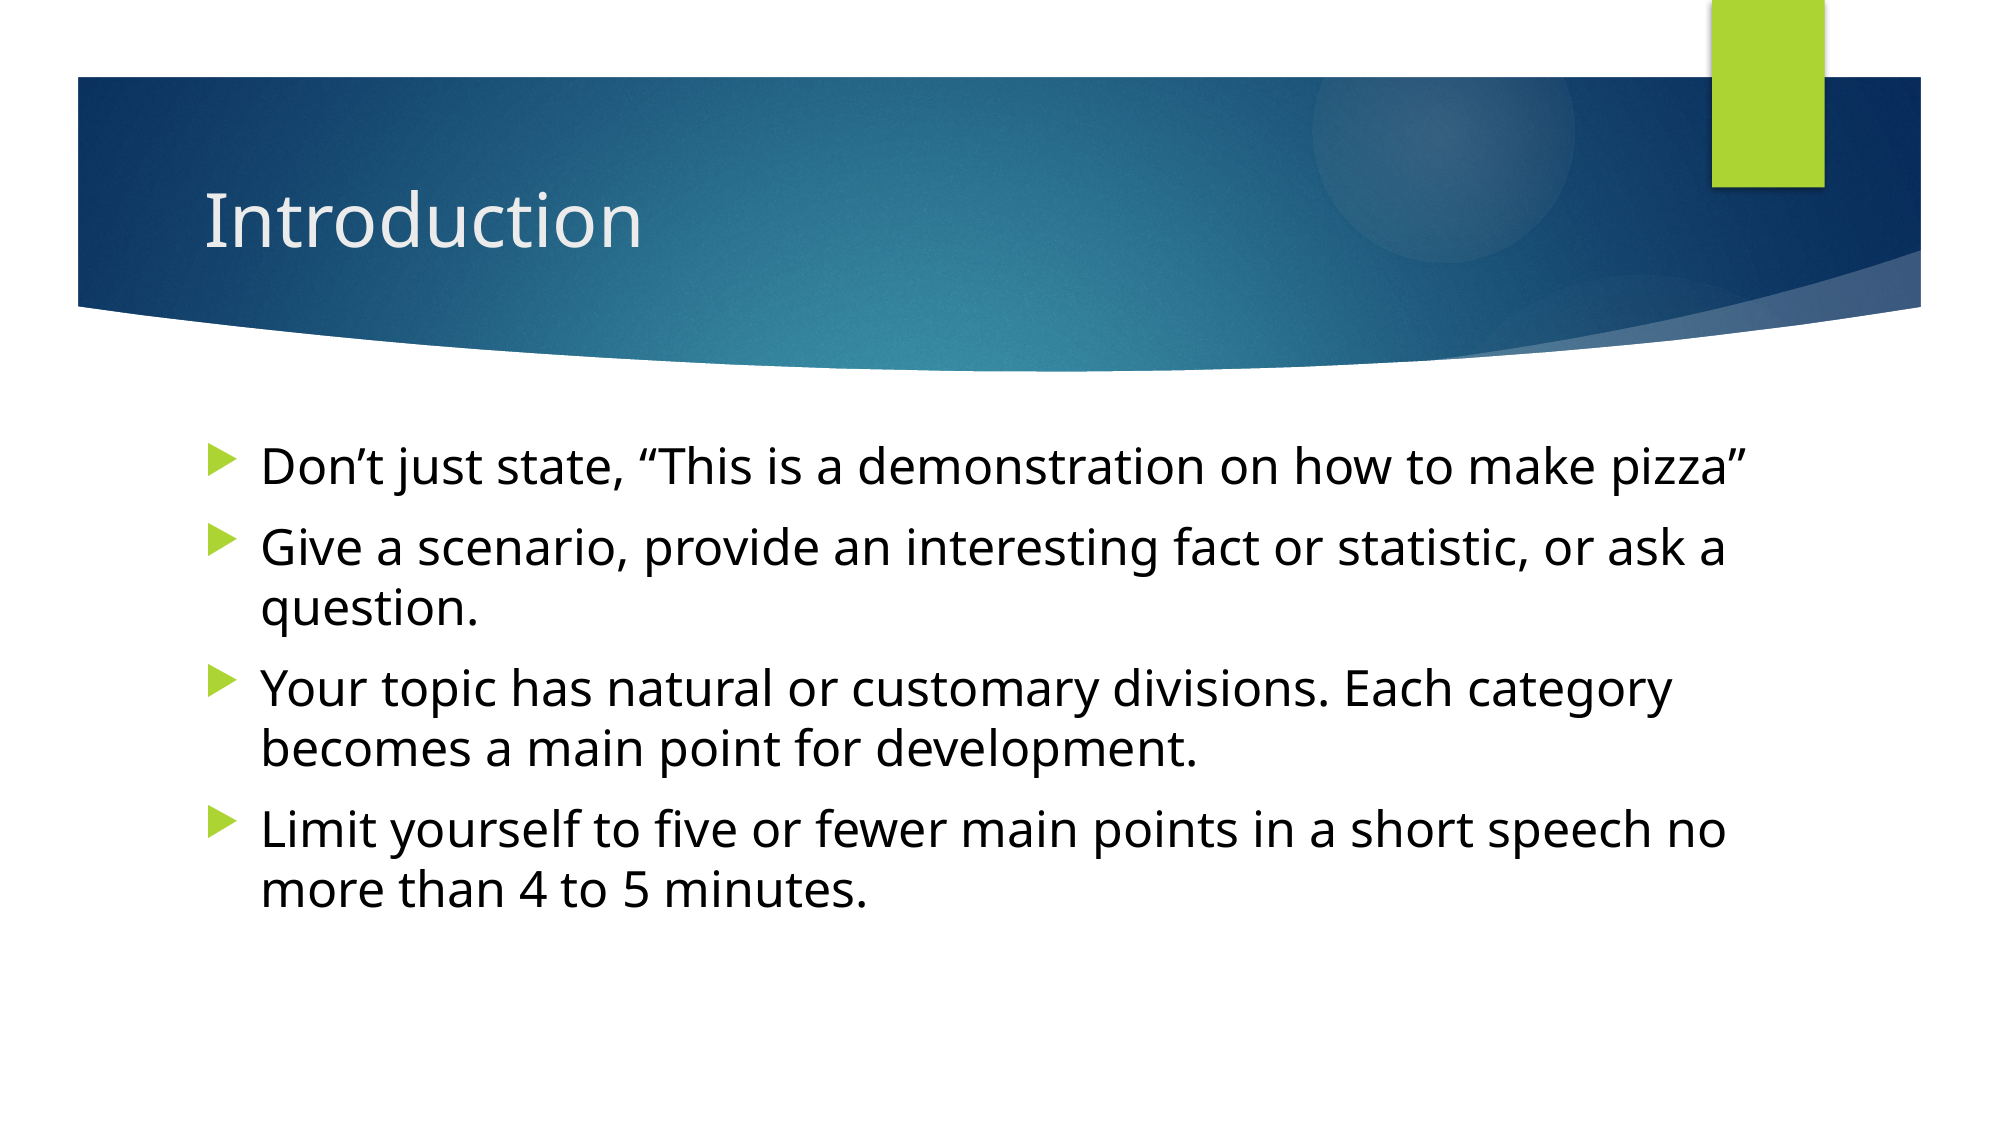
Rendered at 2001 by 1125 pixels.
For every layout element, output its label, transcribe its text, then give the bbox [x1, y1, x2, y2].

title Introduction [189, 159, 1627, 276]
list Don’t just state, “This is a demonstration on how to make pizza” Give a scenario, provide an interesting fact or statistic, or ask a question. Your topic has natural or customary divisions. Each category becomes a main point for development. Limit yourself to five or fewer main points in a short speech no more than 4 to 5 minutes. [189, 427, 1794, 988]
